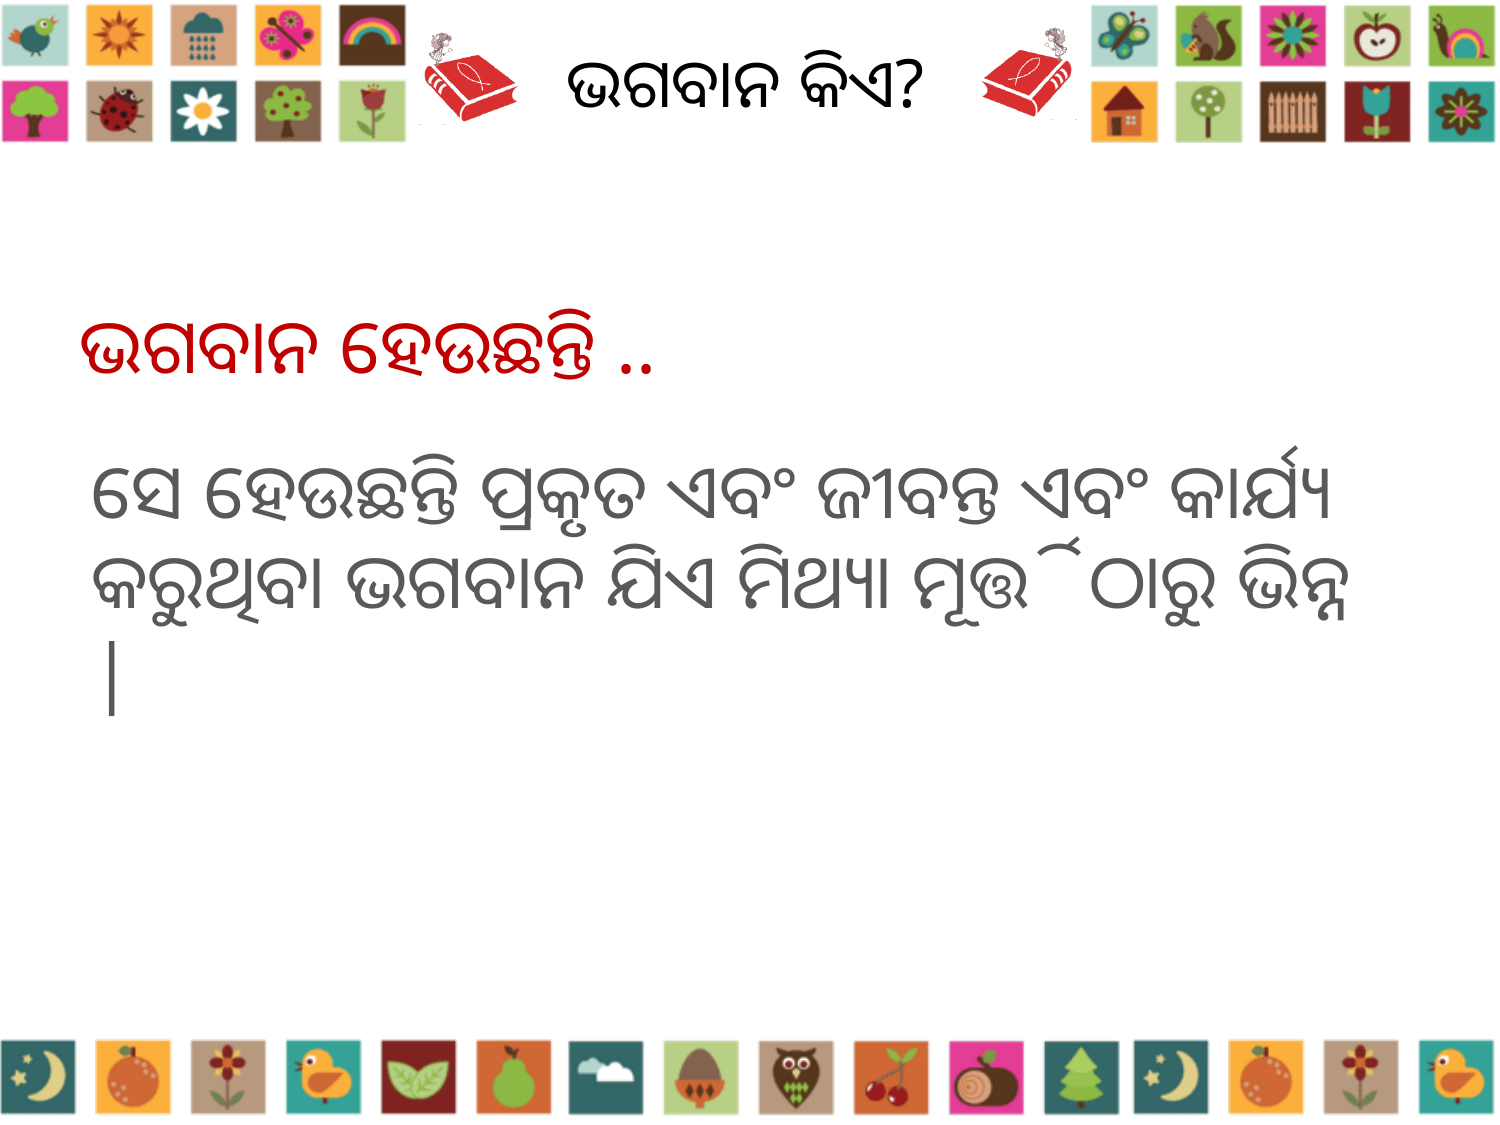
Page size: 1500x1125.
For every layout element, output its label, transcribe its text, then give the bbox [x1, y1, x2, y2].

picture [950, 3, 1500, 150]
picture [0, 3, 550, 150]
text_box ସେ ହେଉଛନ୍ତି ପ୍ରକୃତ ଏବଂ ଜୀବନ୍ତ ଏବଂ କାର୍ଯ୍ୟ କରୁଥିବା ଭଗବାନ ଯିଏ ମିଥ୍ୟା ମୂର୍ତ୍ତିଠାରୁ ଭିନ୍ନ | [76, 436, 1424, 722]
text_box ଭଗବାନ କିଏ? [552, 33, 1077, 129]
text_box ଭଗବାନ ହେଉଛନ୍ତି .. [64, 290, 1412, 396]
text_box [0, 1028, 1500, 1118]
